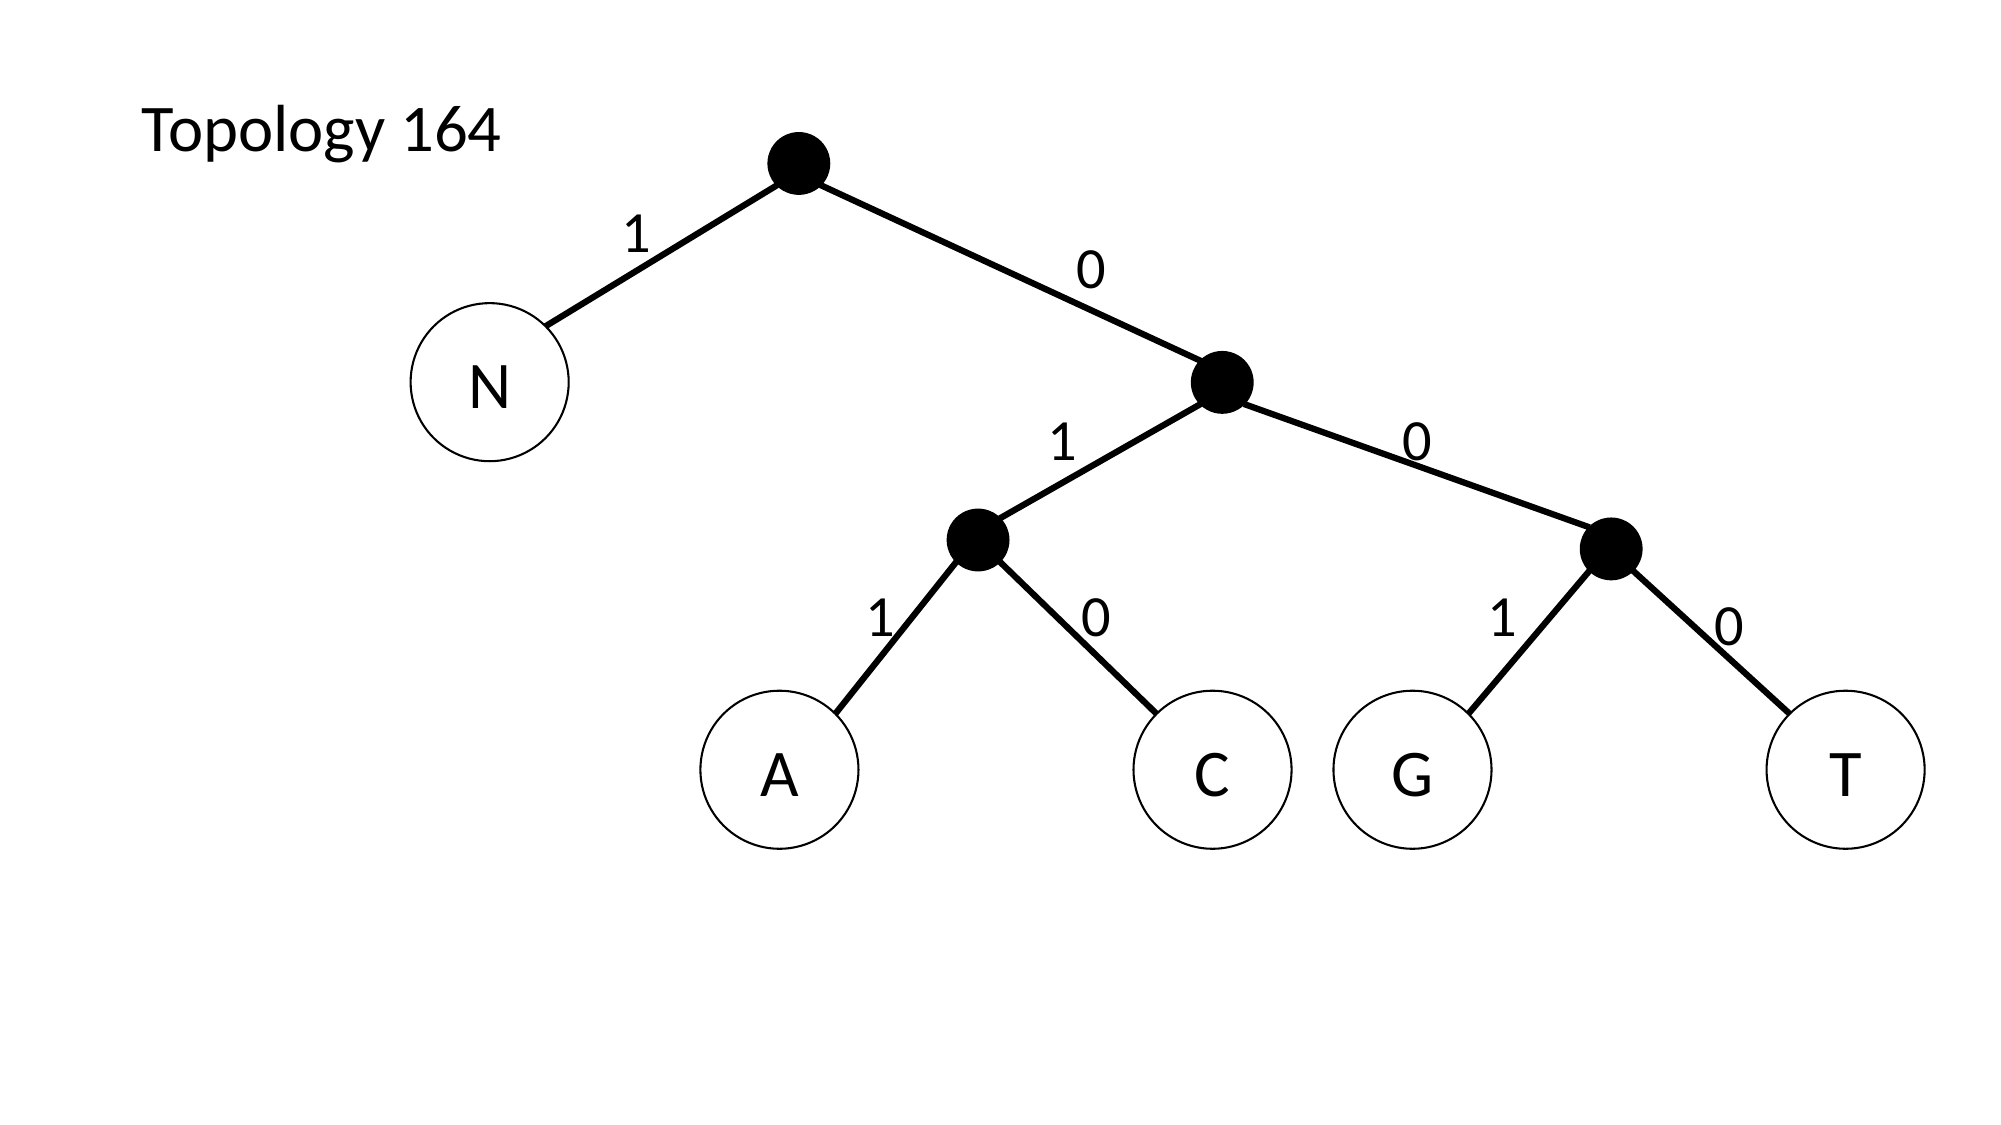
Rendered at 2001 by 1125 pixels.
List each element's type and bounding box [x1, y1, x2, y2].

text_box [409, 132, 1926, 850]
text_box [126, 76, 531, 172]
